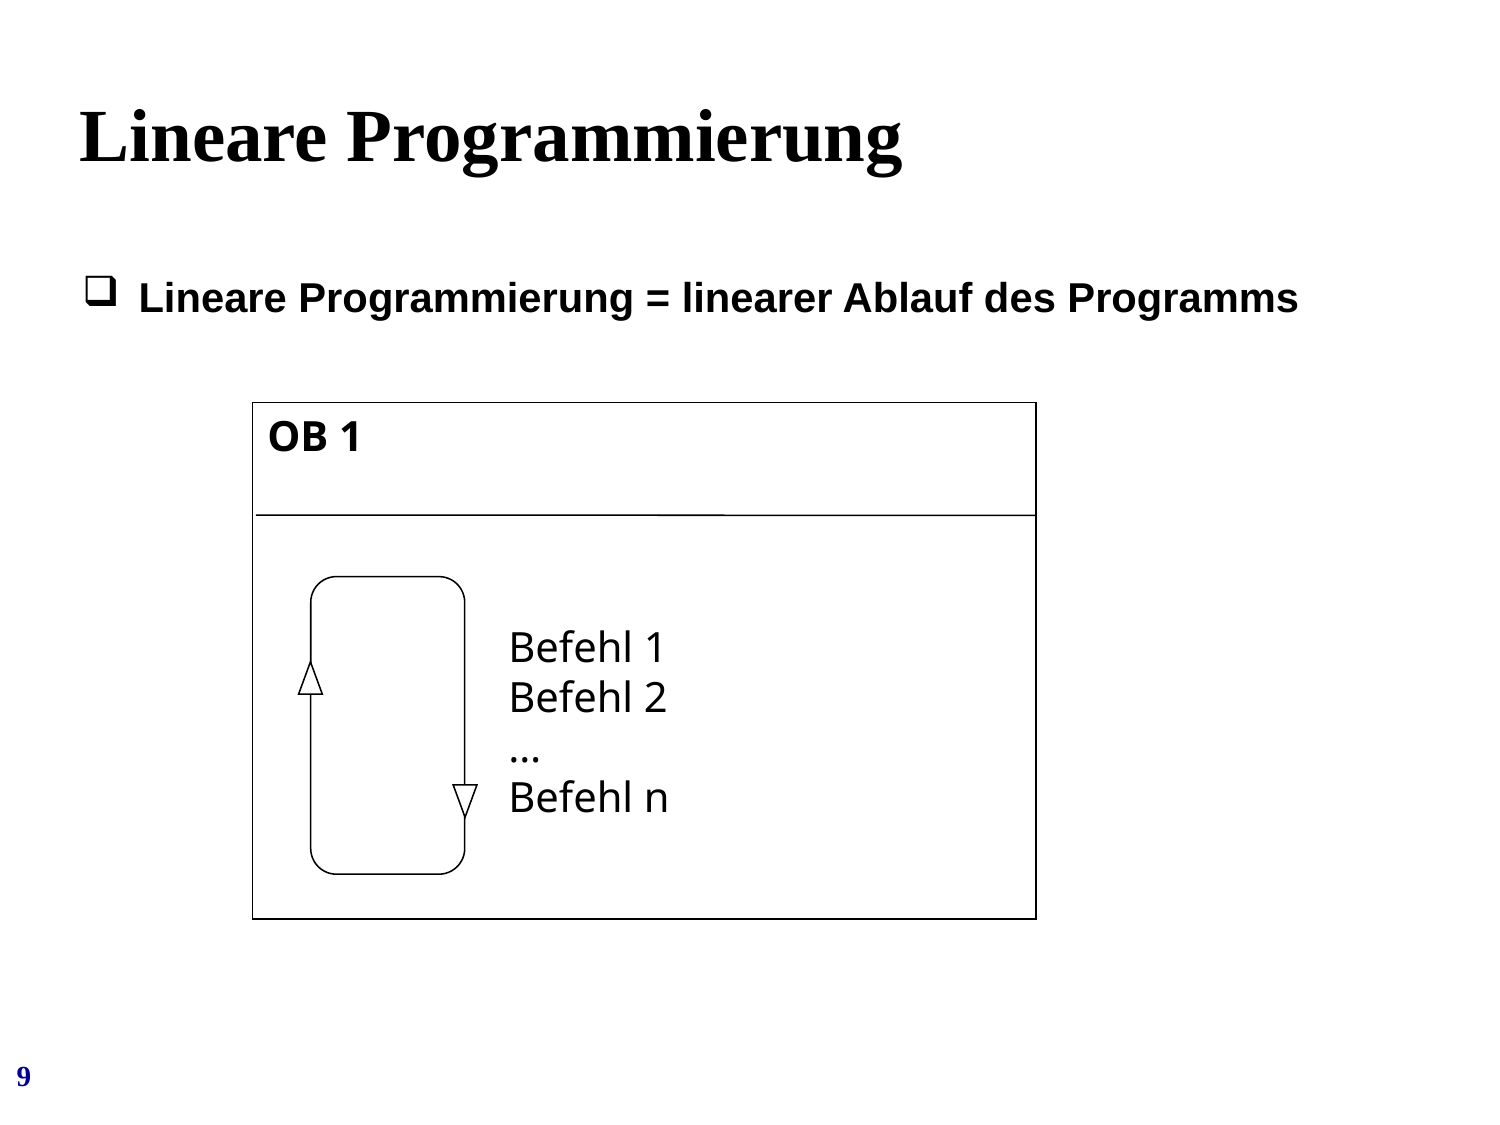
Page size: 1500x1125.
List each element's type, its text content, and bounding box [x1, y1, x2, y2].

list Lineare Programmierung = linearer Ablauf des Programms [67, 268, 1343, 944]
title Lineare Programmierung [64, 75, 1340, 188]
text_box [206, 402, 1069, 961]
